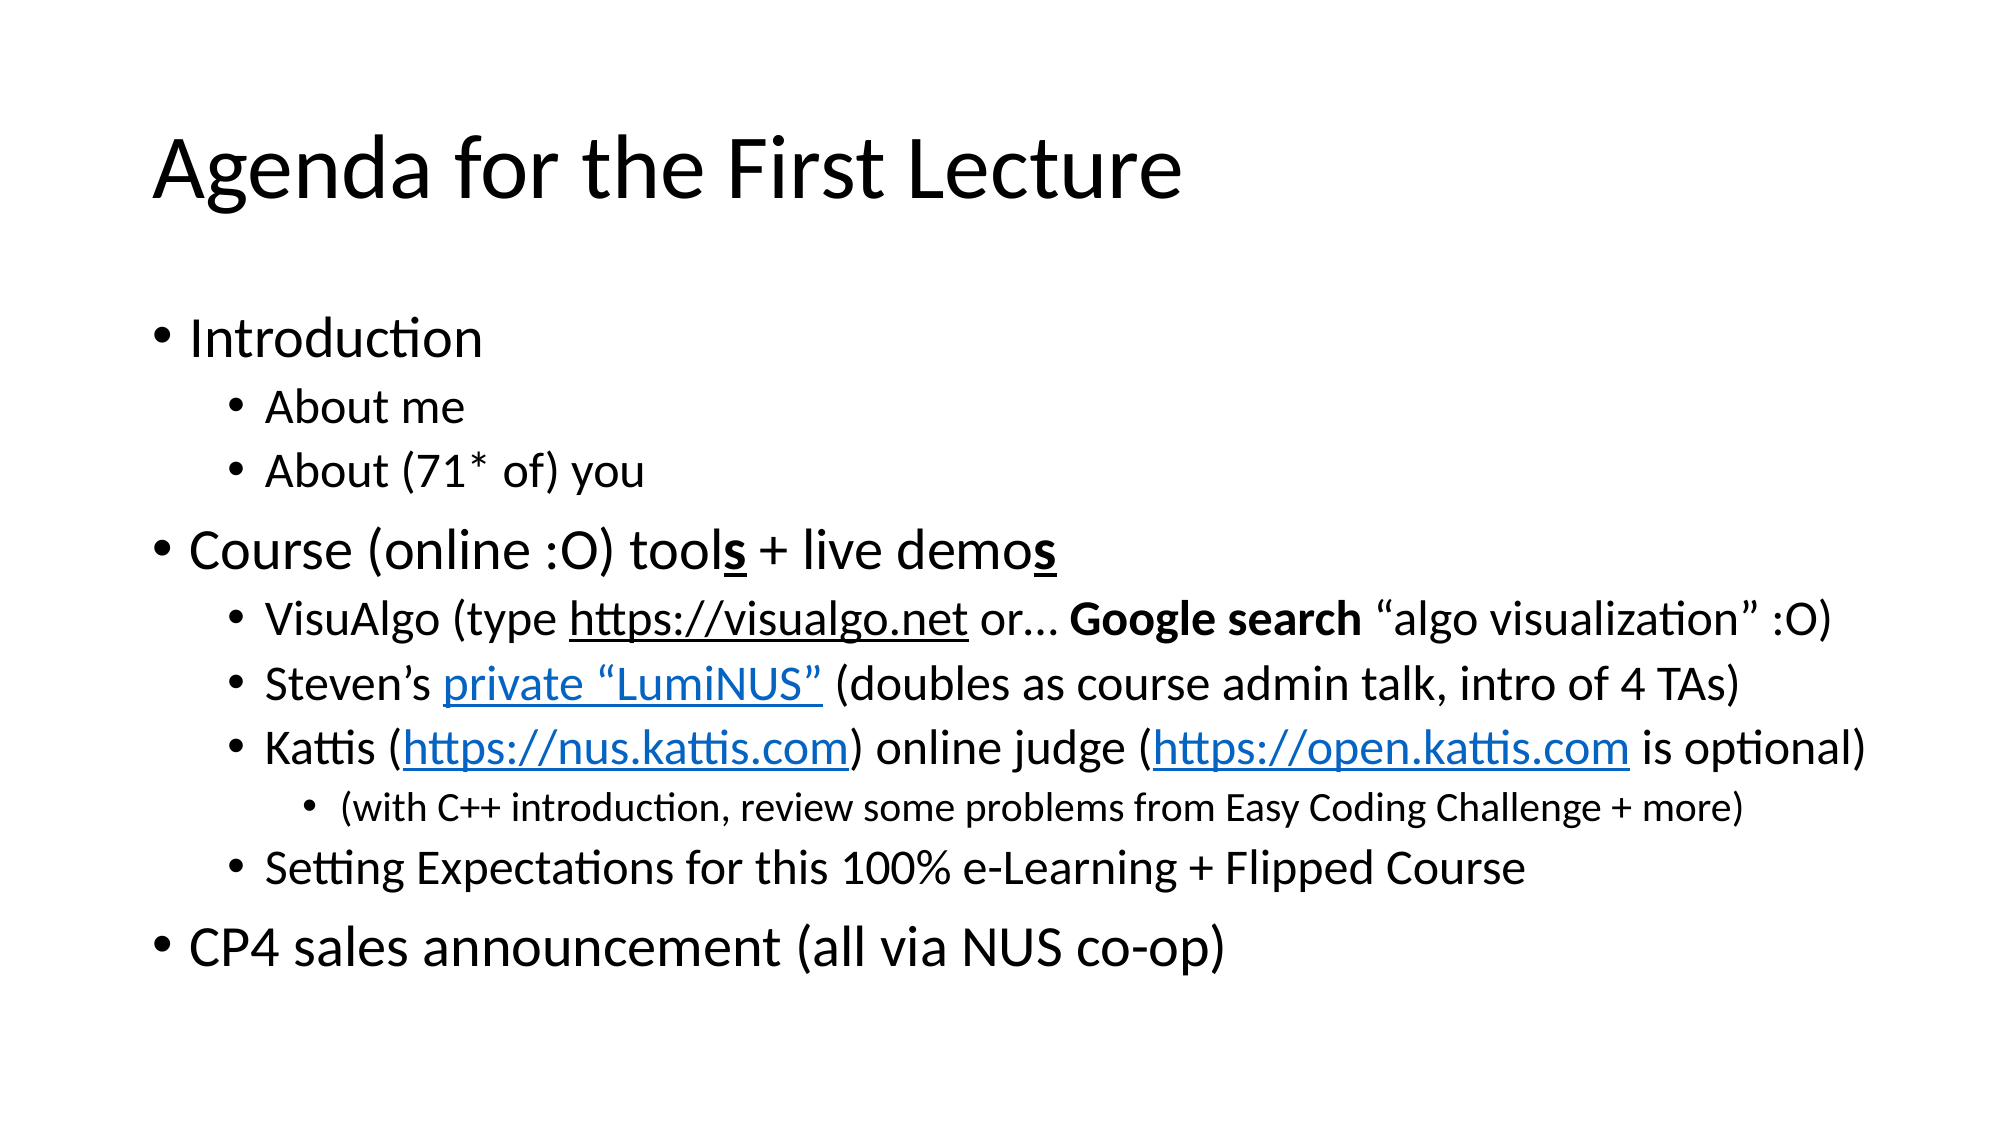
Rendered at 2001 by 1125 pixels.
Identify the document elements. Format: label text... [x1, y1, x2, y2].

list Introduction About me About (71* of) you Course (online :O) tools + live demos VisuAlgo (type https://visualgo.net or… Google search “algo visualization” :O) Steven’s private “LumiNUS” (doubles as course admin talk, intro of 4 TAs) Kattis (https://nus.kattis.com) online judge (https://open.kattis.com is optional) (with C++ introduction, review some problems from Easy Coding Challenge + more) Setting Expectations for this 100% e-Learning + Flipped Course CP4 sales announcement (all via NUS co-op) [137, 299, 1888, 1125]
title Agenda for the First Lecture [137, 59, 1863, 278]
